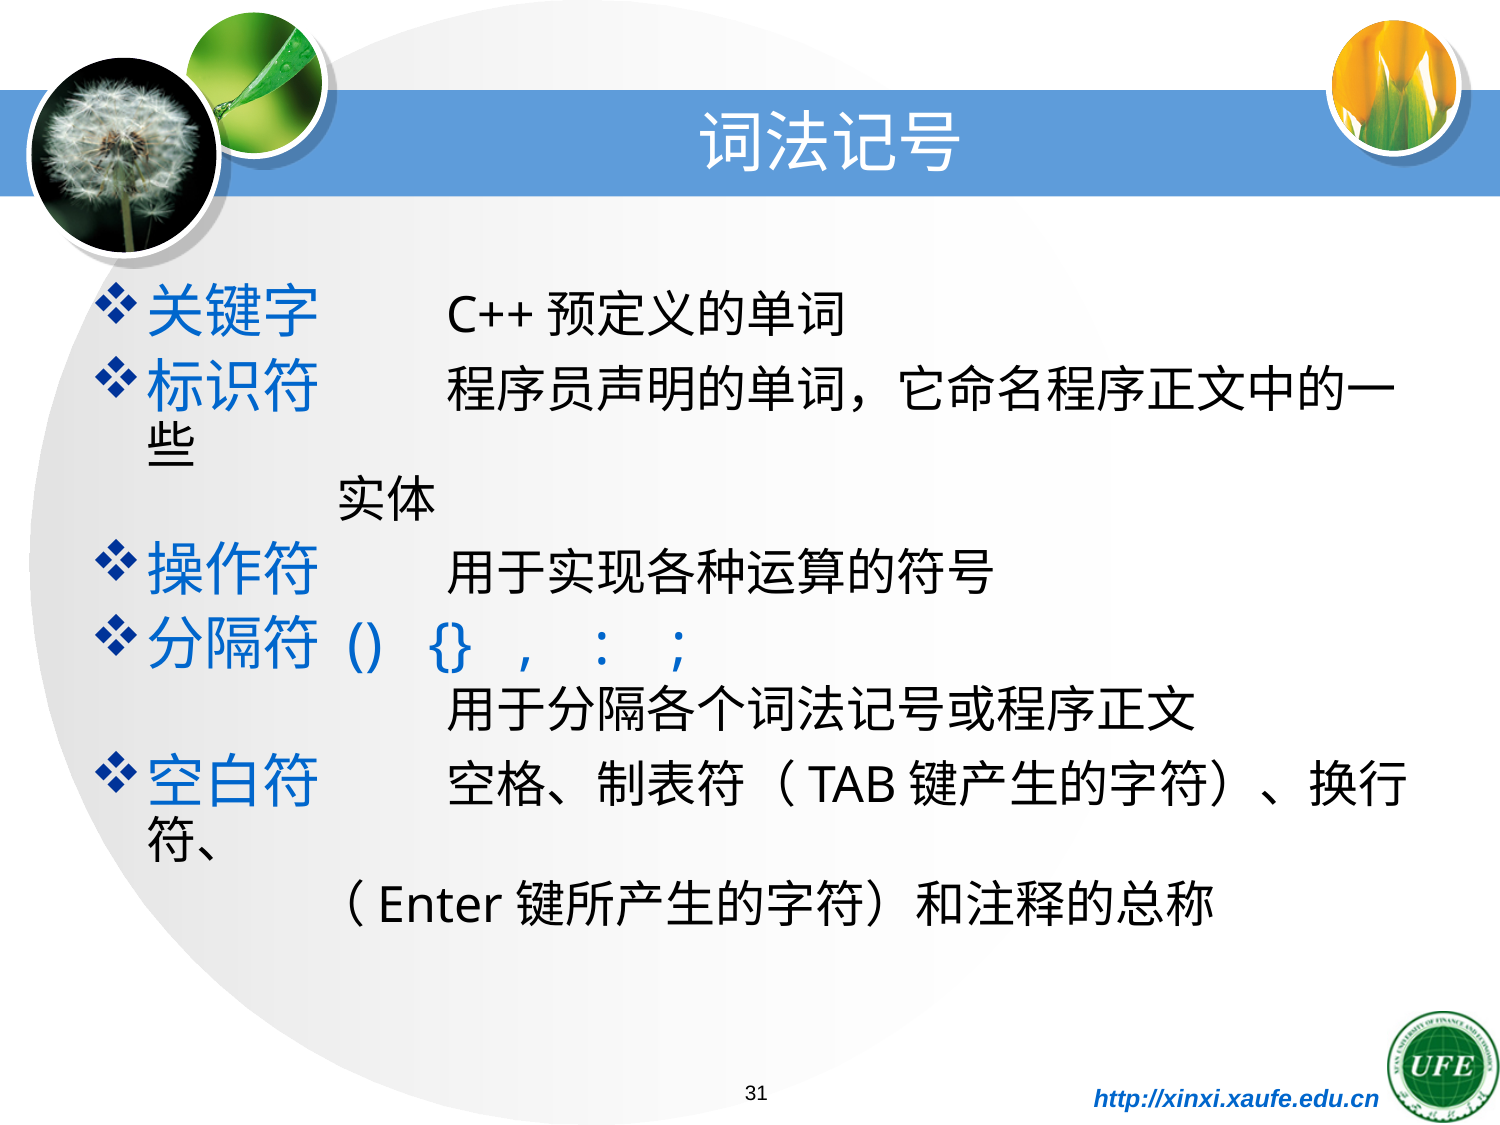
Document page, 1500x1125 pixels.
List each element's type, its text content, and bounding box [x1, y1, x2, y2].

footer http://xinxi.xaufe.edu.cn [1045, 1074, 1396, 1116]
picture [31, 57, 217, 253]
picture [1332, 20, 1457, 151]
picture [186, 12, 322, 154]
slide_number 31 [687, 1071, 825, 1115]
list 关键字 C++预定义的单词 标识符 程序员声明的单词，它命名程序正文中的一些 实体 操作符 用于实现各种运算的符号 分隔符 () {} , : ; 用于分隔各个词法记号或程序正文 空白符 空格、制表符（TAB键产生的字符）、换行符、 （Enter键所产生的字符）和注释的总称 [75, 275, 1447, 1038]
title 词法记号 [337, 99, 1325, 180]
picture [1387, 1011, 1500, 1123]
